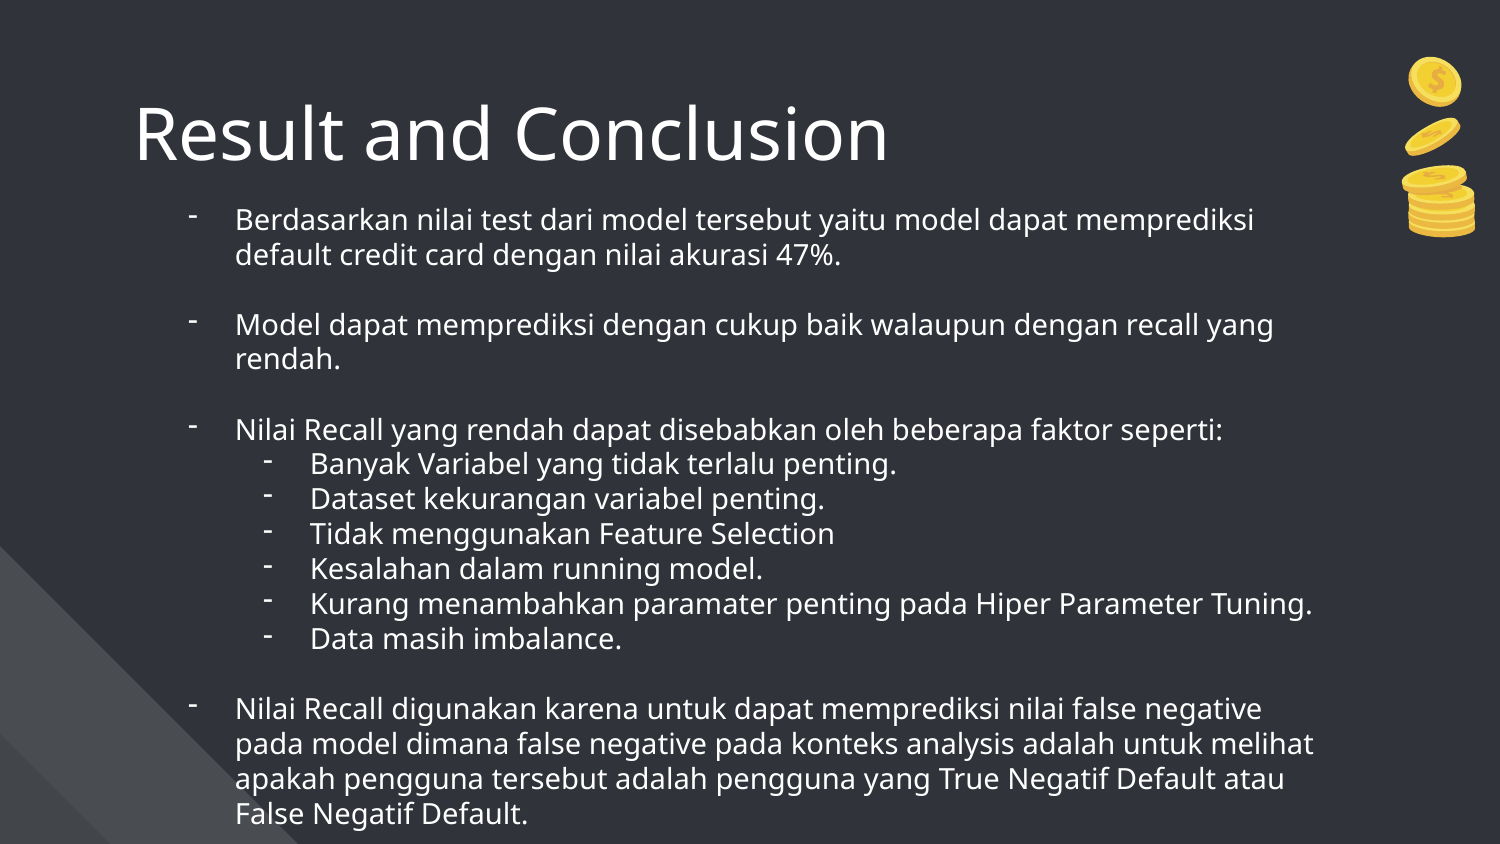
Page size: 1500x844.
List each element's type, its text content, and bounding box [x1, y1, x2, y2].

subtitle Berdasarkan nilai test dari model tersebut yaitu model dapat memprediksi default credit card dengan nilai akurasi 47%. Model dapat memprediksi dengan cukup baik walaupun dengan recall yang rendah. Nilai Recall yang rendah dapat disebabkan oleh beberapa faktor seperti: Banyak Variabel yang tidak terlalu penting. Dataset kekurangan variabel penting. Tidak menggunakan Feature Selection Kesalahan dalam running model. Kurang menambahkan paramater penting pada Hiper Parameter Tuning. Data masih imbalance. Nilai Recall digunakan karena untuk dapat memprediksi nilai false negative pada model dimana false negative pada konteks analysis adalah untuk melihat apakah pengguna tersebut adalah pengguna yang True Negatif Default atau False Negatif Default. [173, 186, 1349, 764]
title Result and Conclusion [118, 72, 1382, 167]
